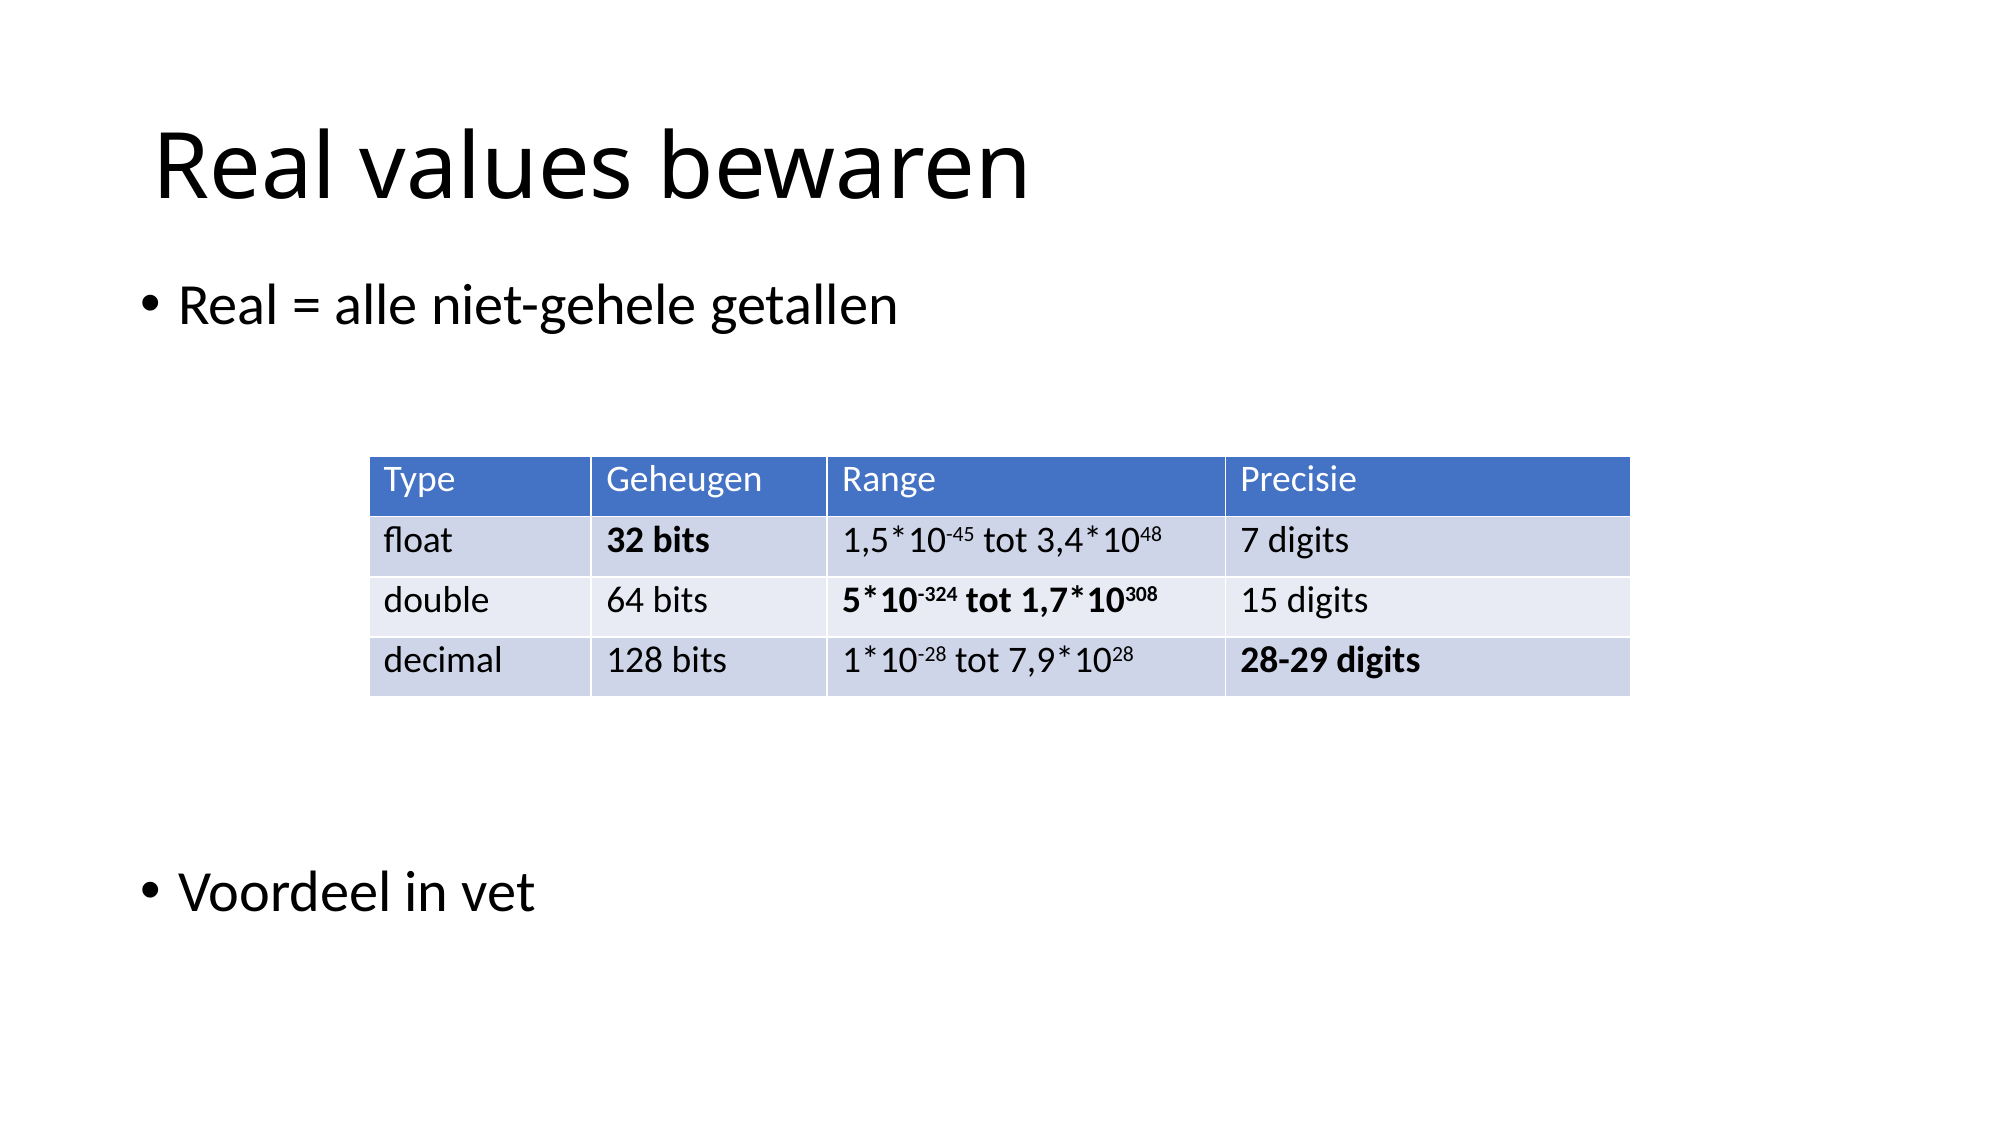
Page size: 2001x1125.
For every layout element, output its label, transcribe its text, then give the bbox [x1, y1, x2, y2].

table_cell 64 bits [592, 578, 826, 636]
table_cell 7 digits [1226, 517, 1630, 576]
table_cell decimal [370, 638, 590, 696]
table_cell float [370, 517, 590, 576]
table_cell 15 digits [1226, 578, 1630, 636]
table_cell 1*10-28 tot 7,9*1028 [828, 638, 1225, 696]
table_cell 1,5*10-45 tot 3,4*1048 [828, 517, 1225, 576]
table_cell 32 bits [592, 517, 826, 576]
table_header Precisie [1226, 457, 1630, 516]
table_cell 5*10-324 tot 1,7*10308 [828, 578, 1225, 636]
table_header Range [828, 457, 1225, 516]
table_cell 28-29 digits [1226, 638, 1630, 696]
table_header Type [370, 457, 590, 516]
table_cell double [370, 578, 590, 636]
table_cell 128 bits [592, 638, 826, 696]
table_header Geheugen [592, 457, 826, 516]
title Real values bewaren [137, 59, 1863, 278]
list Real = alle niet-gehele getallen Voordeel in vet [125, 267, 1851, 981]
